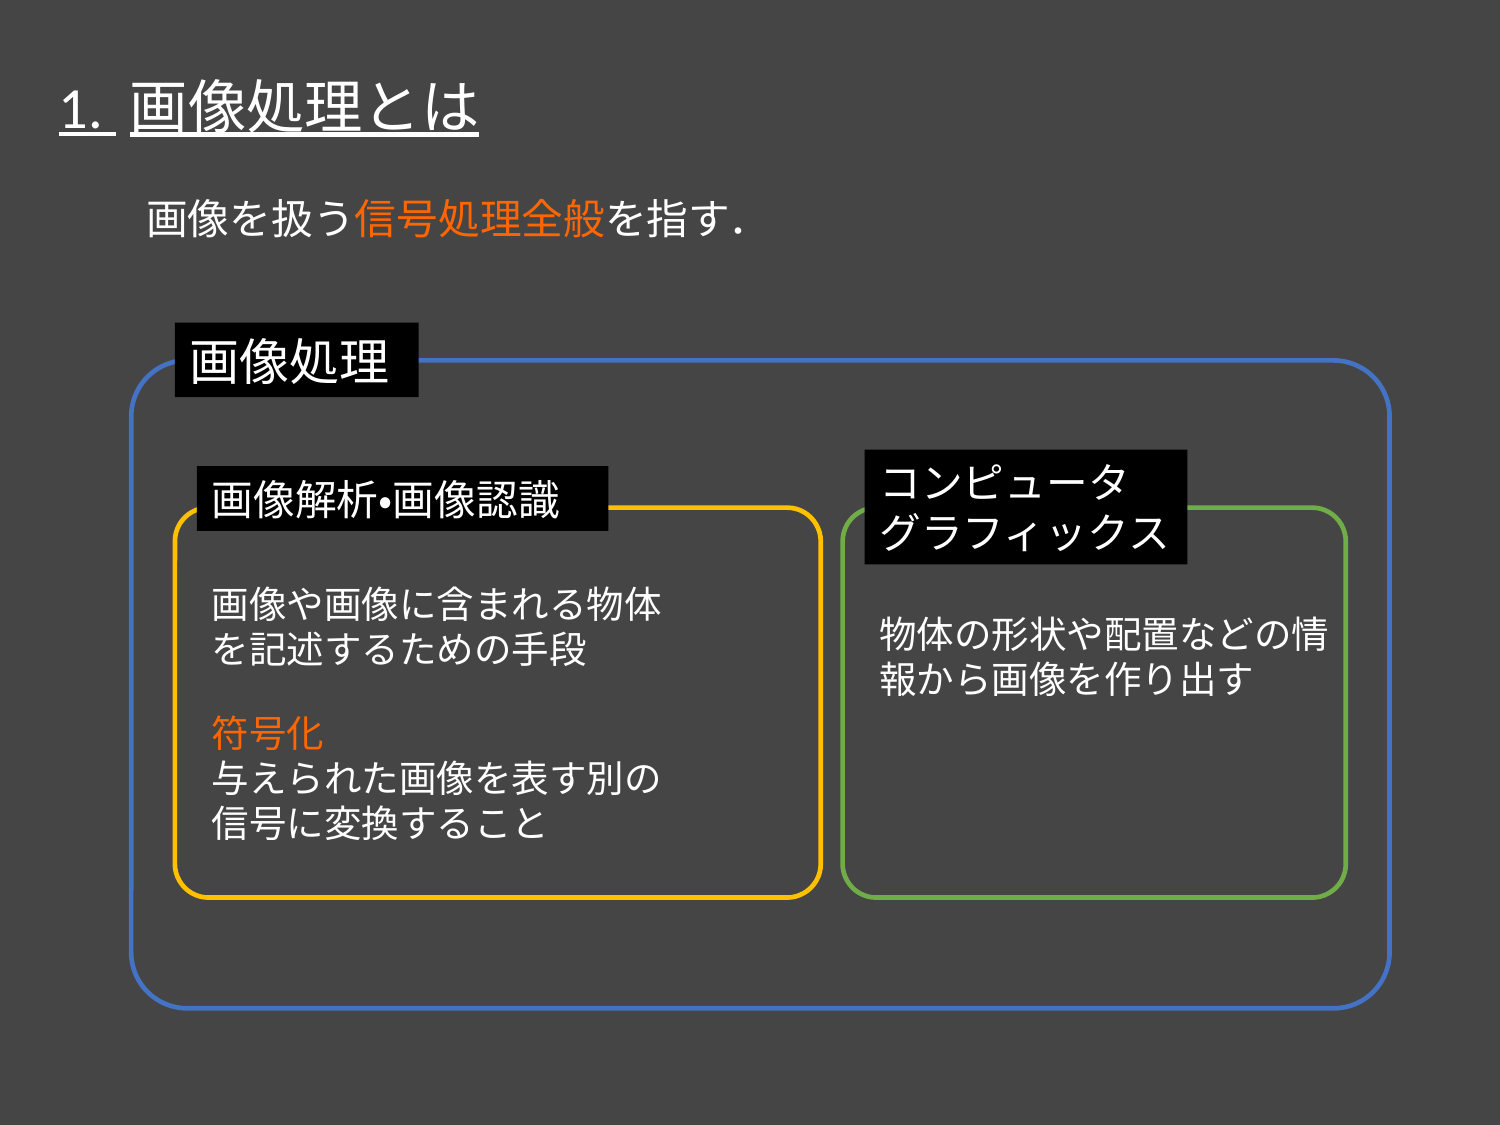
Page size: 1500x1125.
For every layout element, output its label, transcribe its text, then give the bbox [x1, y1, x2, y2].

text_box 1. 画像処理とは [43, 62, 507, 148]
text_box 画像解析・画像認識 [196, 466, 609, 531]
text_box [841, 506, 1347, 899]
text_box 物体の形状や配置などの情報から画像を作り出す [864, 603, 1346, 709]
text_box 画像や画像に含まれる物体を記述するための手段 [196, 573, 712, 679]
text_box 画像を扱う信号処理全般を指す． [131, 185, 750, 251]
text_box [130, 359, 1391, 1010]
text_box 符号化 与えられた画像を表す別の信号に変換すること [196, 702, 712, 853]
text_box [173, 506, 822, 899]
text_box 画像処理 [174, 322, 419, 398]
text_box コンピュータ グラフィックス [864, 449, 1188, 565]
